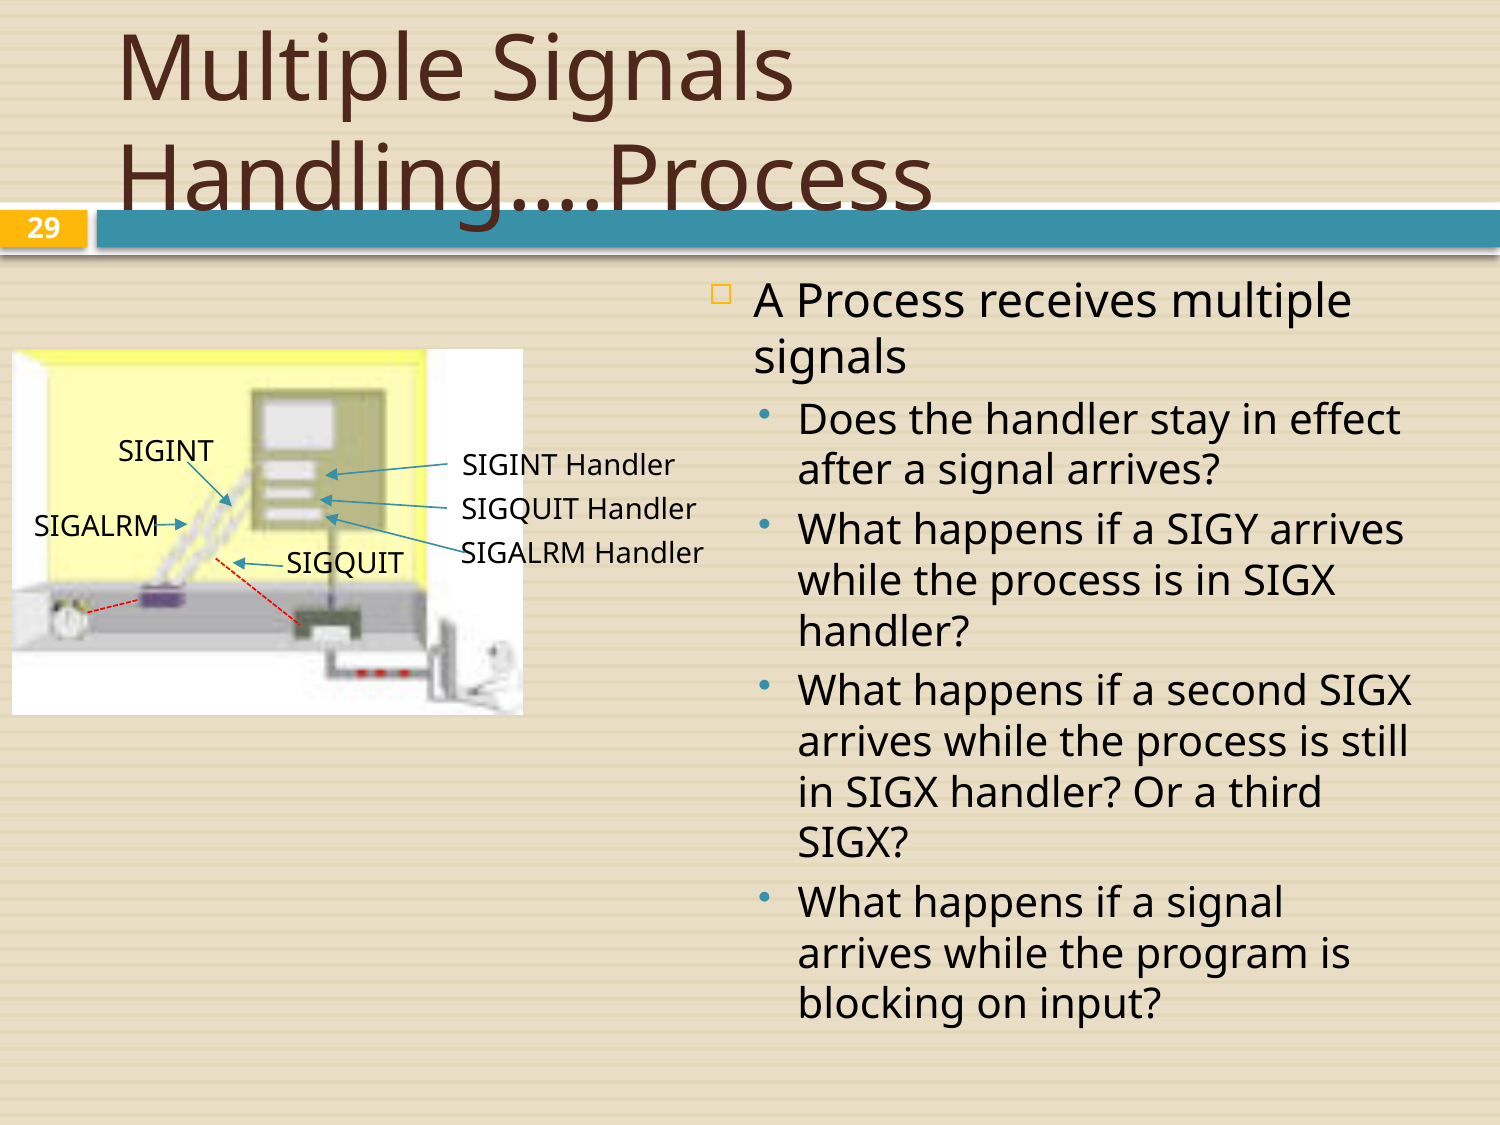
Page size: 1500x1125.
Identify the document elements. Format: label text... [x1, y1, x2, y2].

text_box SIGALRM Handler [527, 527, 720, 577]
title Multiple Signals Handling….Process [100, 37, 1438, 200]
text_box SIGINT Handler [527, 439, 691, 483]
slide_number 29 [0, 208, 88, 249]
list A Process receives multiple signals Does the handler stay in effect after a signal arrives? What happens if a SIGY arrives while the process is in SIGX handler? What happens if a second SIGX arrives while the process is still in SIGX handler? Or a third SIGX? What happens if a signal arrives while the program is blocking on input? [694, 262, 1438, 1038]
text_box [319, 499, 462, 509]
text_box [215, 558, 301, 626]
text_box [87, 599, 138, 613]
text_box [187, 461, 233, 507]
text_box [324, 516, 466, 553]
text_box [324, 464, 462, 476]
picture [12, 349, 523, 715]
text_box SIGQUIT Handler [527, 483, 712, 533]
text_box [232, 562, 284, 567]
